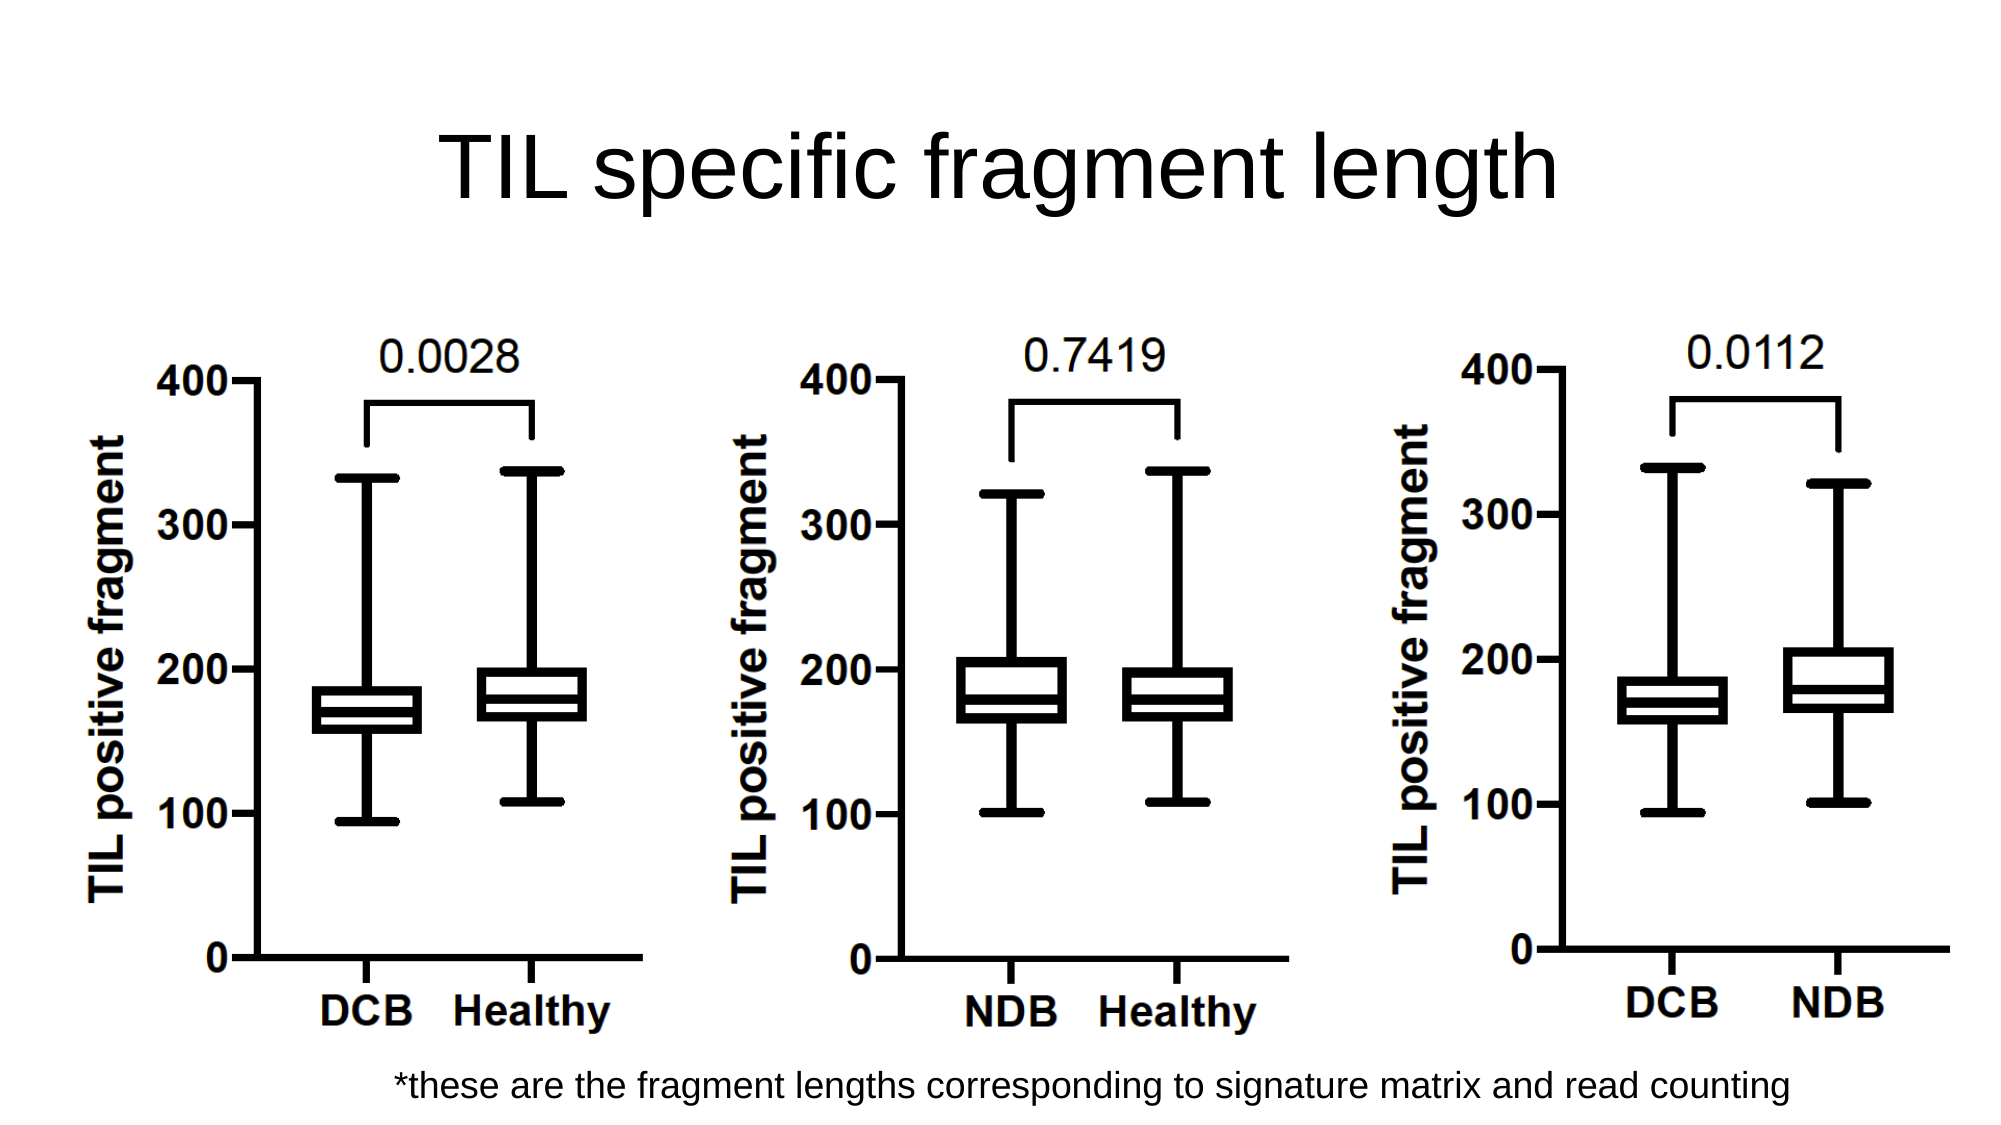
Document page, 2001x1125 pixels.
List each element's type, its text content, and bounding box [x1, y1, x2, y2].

picture [1372, 323, 1973, 1028]
text_box *these are the fragment lengths corresponding to signature matrix and read counting [378, 1053, 1807, 1114]
picture [713, 329, 1333, 1038]
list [67, 323, 674, 1038]
title TIL specific fragment length [137, 59, 1863, 278]
